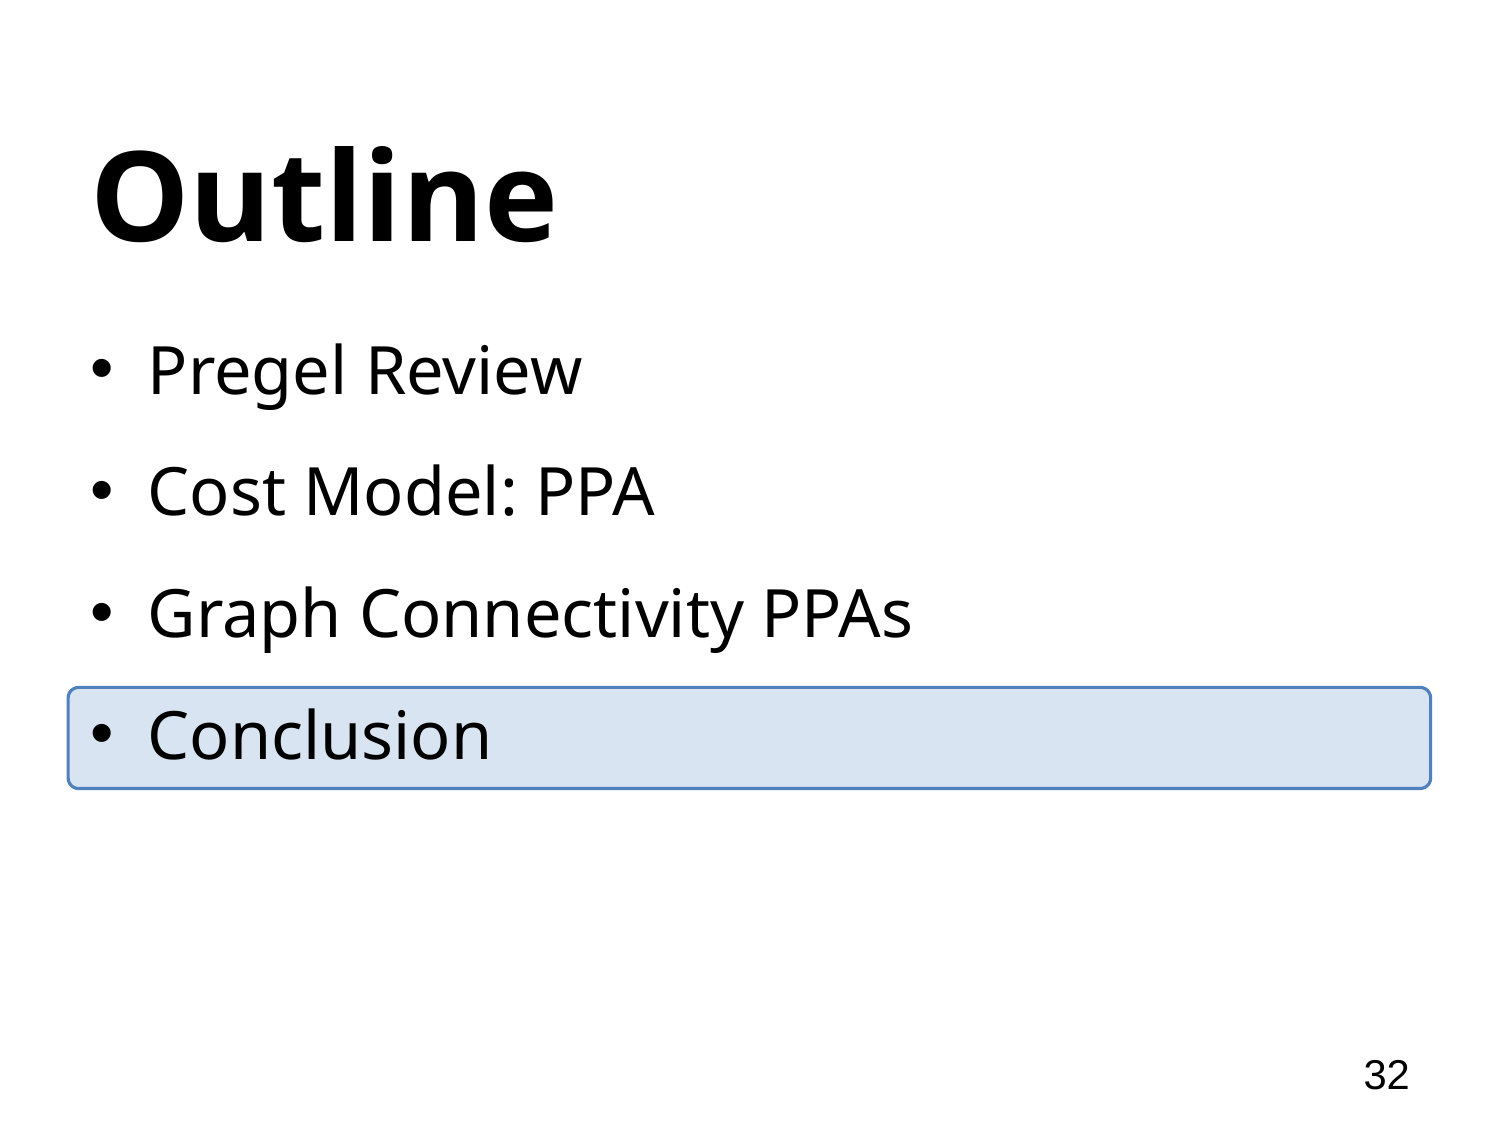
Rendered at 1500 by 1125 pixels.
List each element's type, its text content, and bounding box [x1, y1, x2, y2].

text_box [1426, 686, 1433, 790]
slide_number 32 [1074, 1042, 1425, 1103]
title Outline [74, 97, 1426, 286]
list Pregel Review Cost Model: PPA Graph Connectivity PPAs Conclusion [74, 319, 1426, 1013]
text_box [66, 686, 74, 790]
